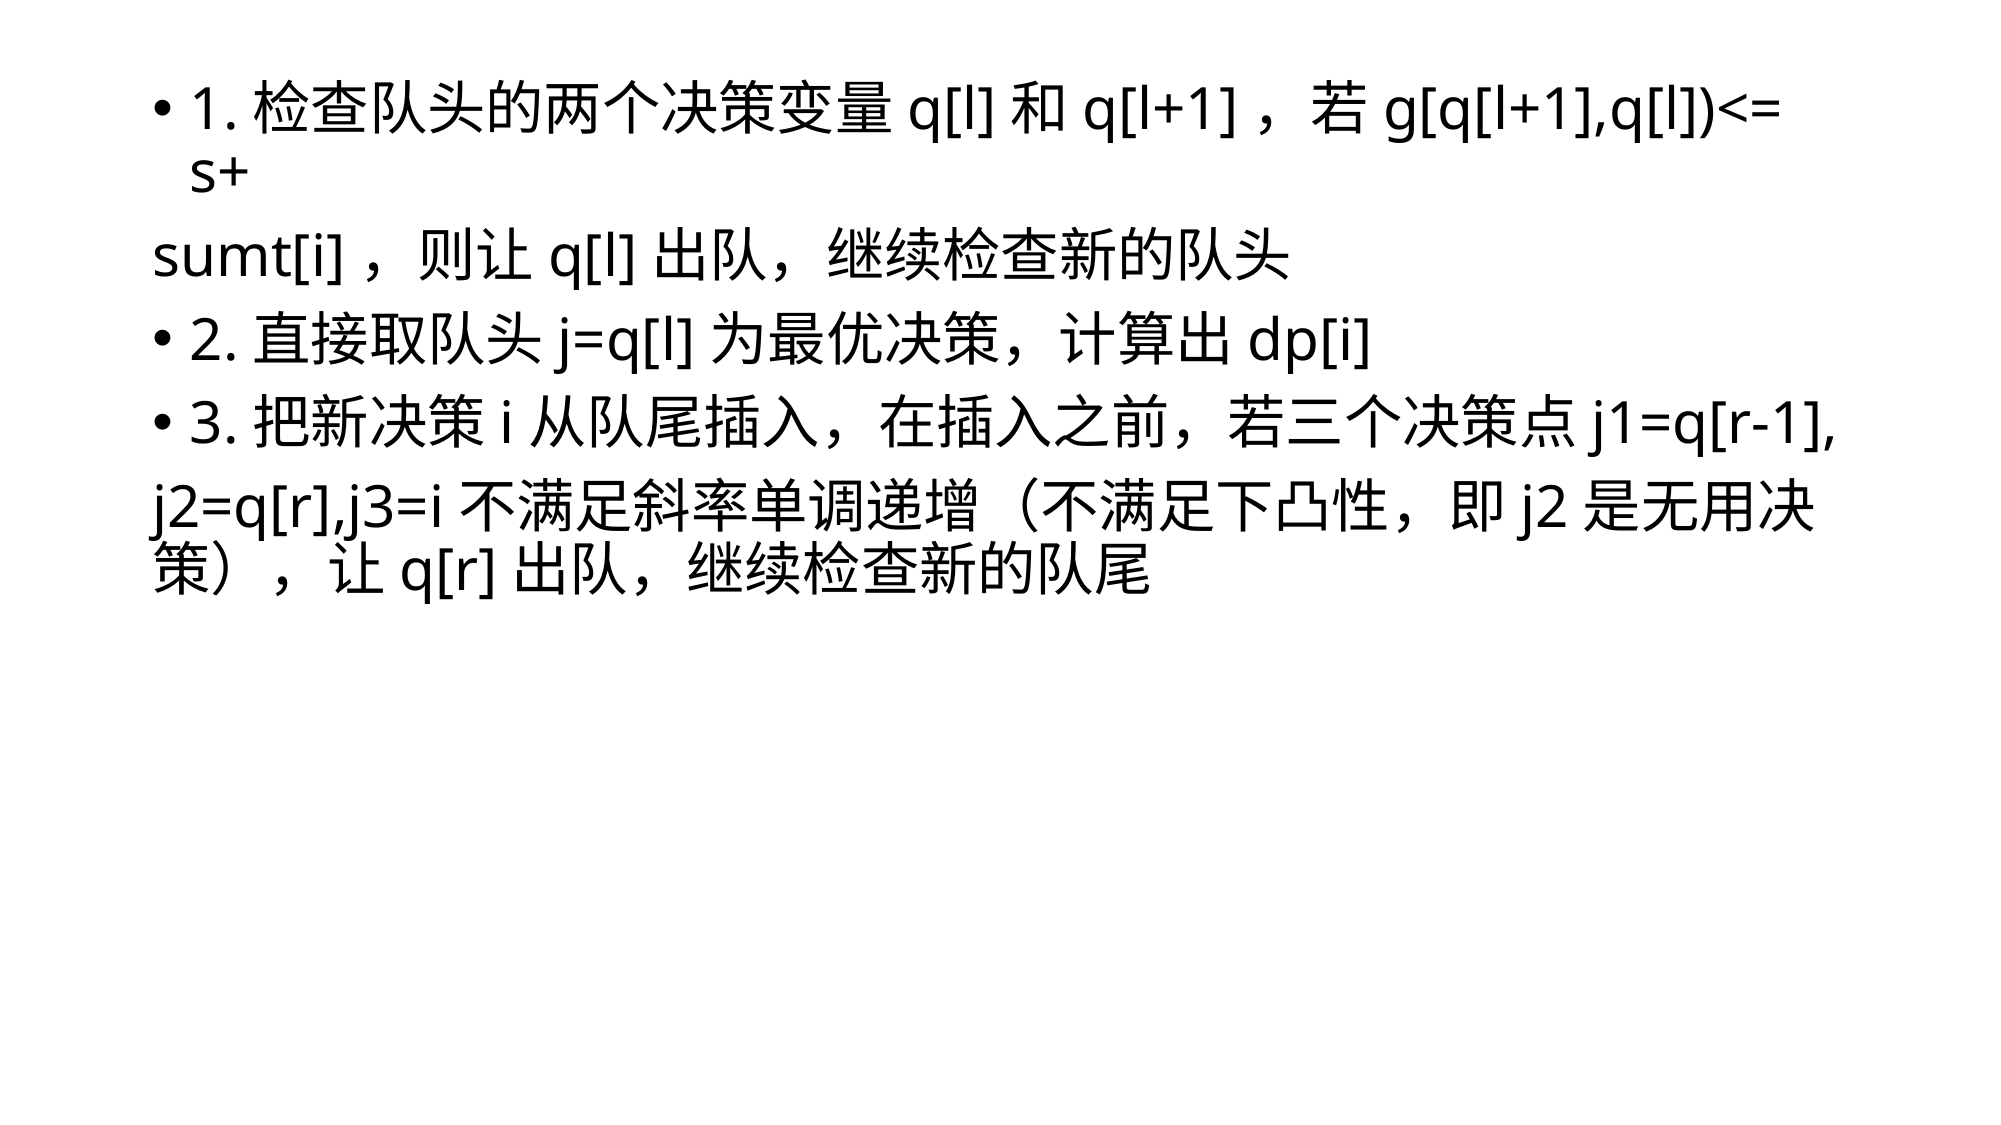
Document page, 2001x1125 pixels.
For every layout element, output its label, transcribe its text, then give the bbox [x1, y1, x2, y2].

list 1.检查队头的两个决策变量q[l]和q[l+1]，若g[q[l+1],q[l])<= s+ sumt[i]，则让q[l]出队，继续检查新的队头 2.直接取队头j=q[l]为最优决策，计算出dp[i] 3.把新决策i从队尾插入，在插入之前，若三个决策点j1=q[r-1], j2=q[r],j3=i不满足斜率单调递增（不满足下凸性，即j2是无用决策），让q[r]出队，继续检查新的队尾 [137, 71, 1863, 1014]
